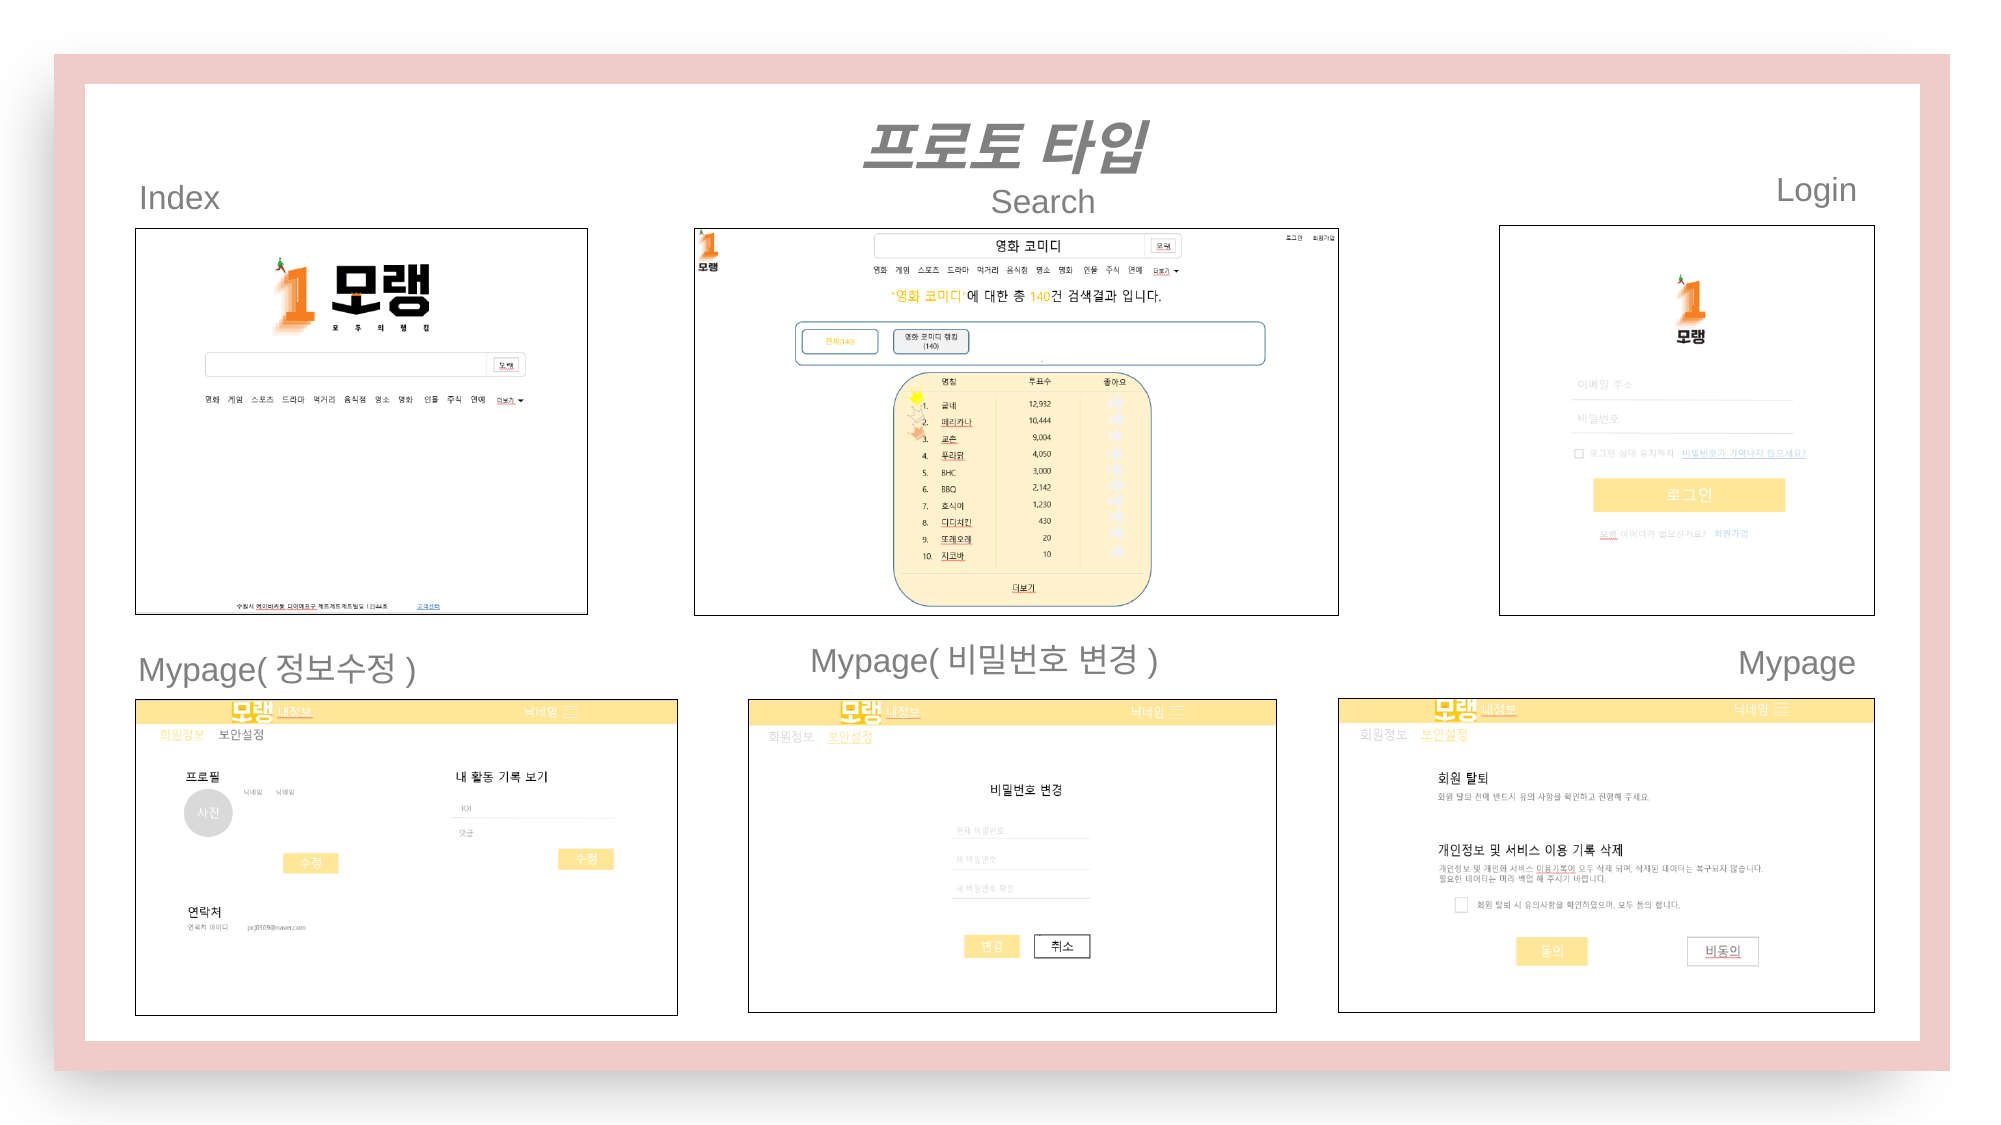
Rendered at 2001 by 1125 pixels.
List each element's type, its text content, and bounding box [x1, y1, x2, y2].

text_box Mypage(정보수정) [123, 640, 432, 696]
text_box Mypage [1723, 633, 1872, 689]
picture [135, 228, 588, 615]
text_box Search [975, 172, 1111, 228]
picture [694, 228, 1339, 615]
text_box Index [124, 168, 236, 224]
picture [1338, 698, 1875, 1013]
text_box Mypage(비밀번호 변경) [795, 631, 1174, 687]
picture [748, 699, 1277, 1013]
picture [134, 699, 678, 1016]
text_box Login [1761, 160, 1873, 216]
text_box 프로토 타입 [68, 68, 1936, 1057]
picture [1499, 225, 1875, 616]
